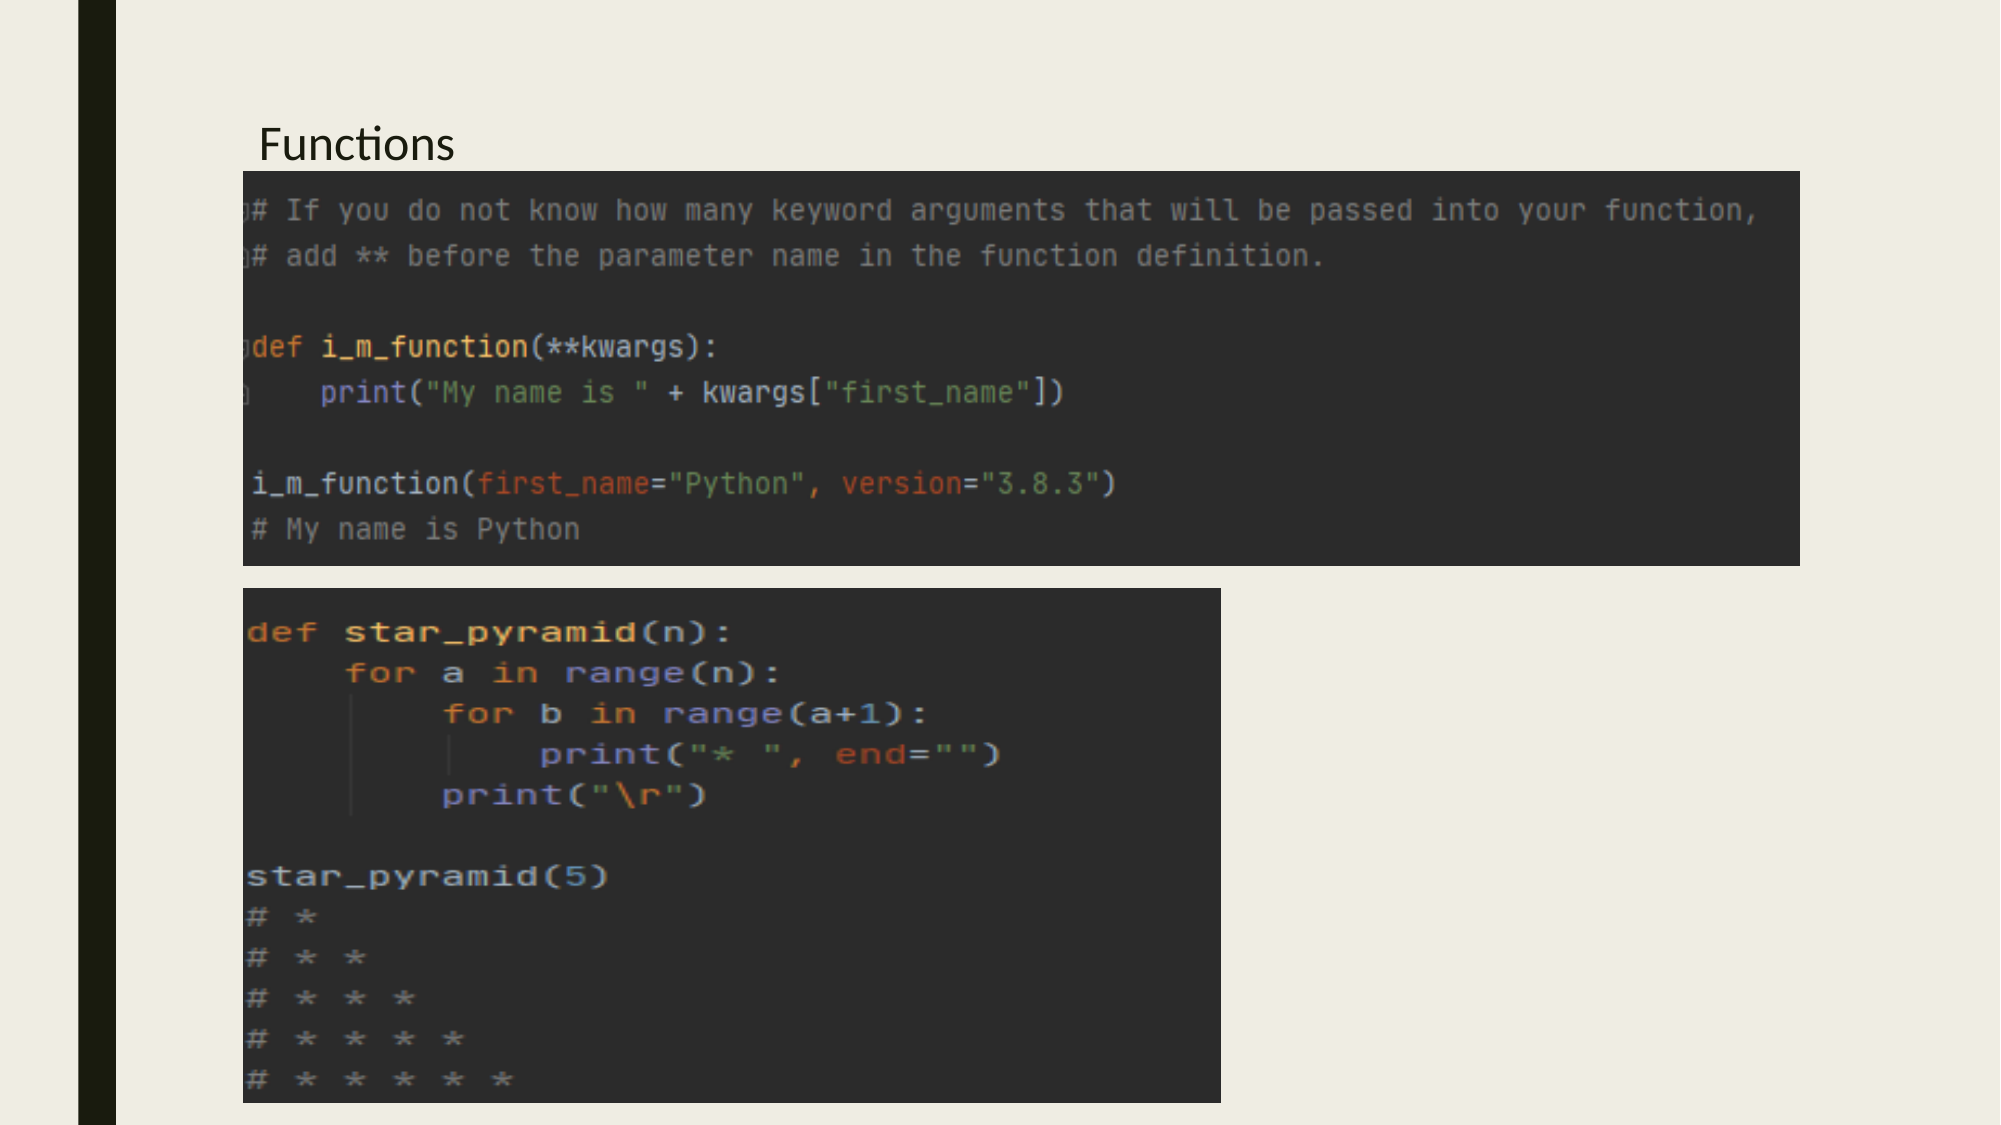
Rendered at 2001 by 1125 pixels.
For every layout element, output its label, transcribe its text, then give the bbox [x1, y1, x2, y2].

picture [243, 588, 1221, 1104]
picture [243, 171, 1800, 566]
title Functions [243, 110, 1819, 233]
